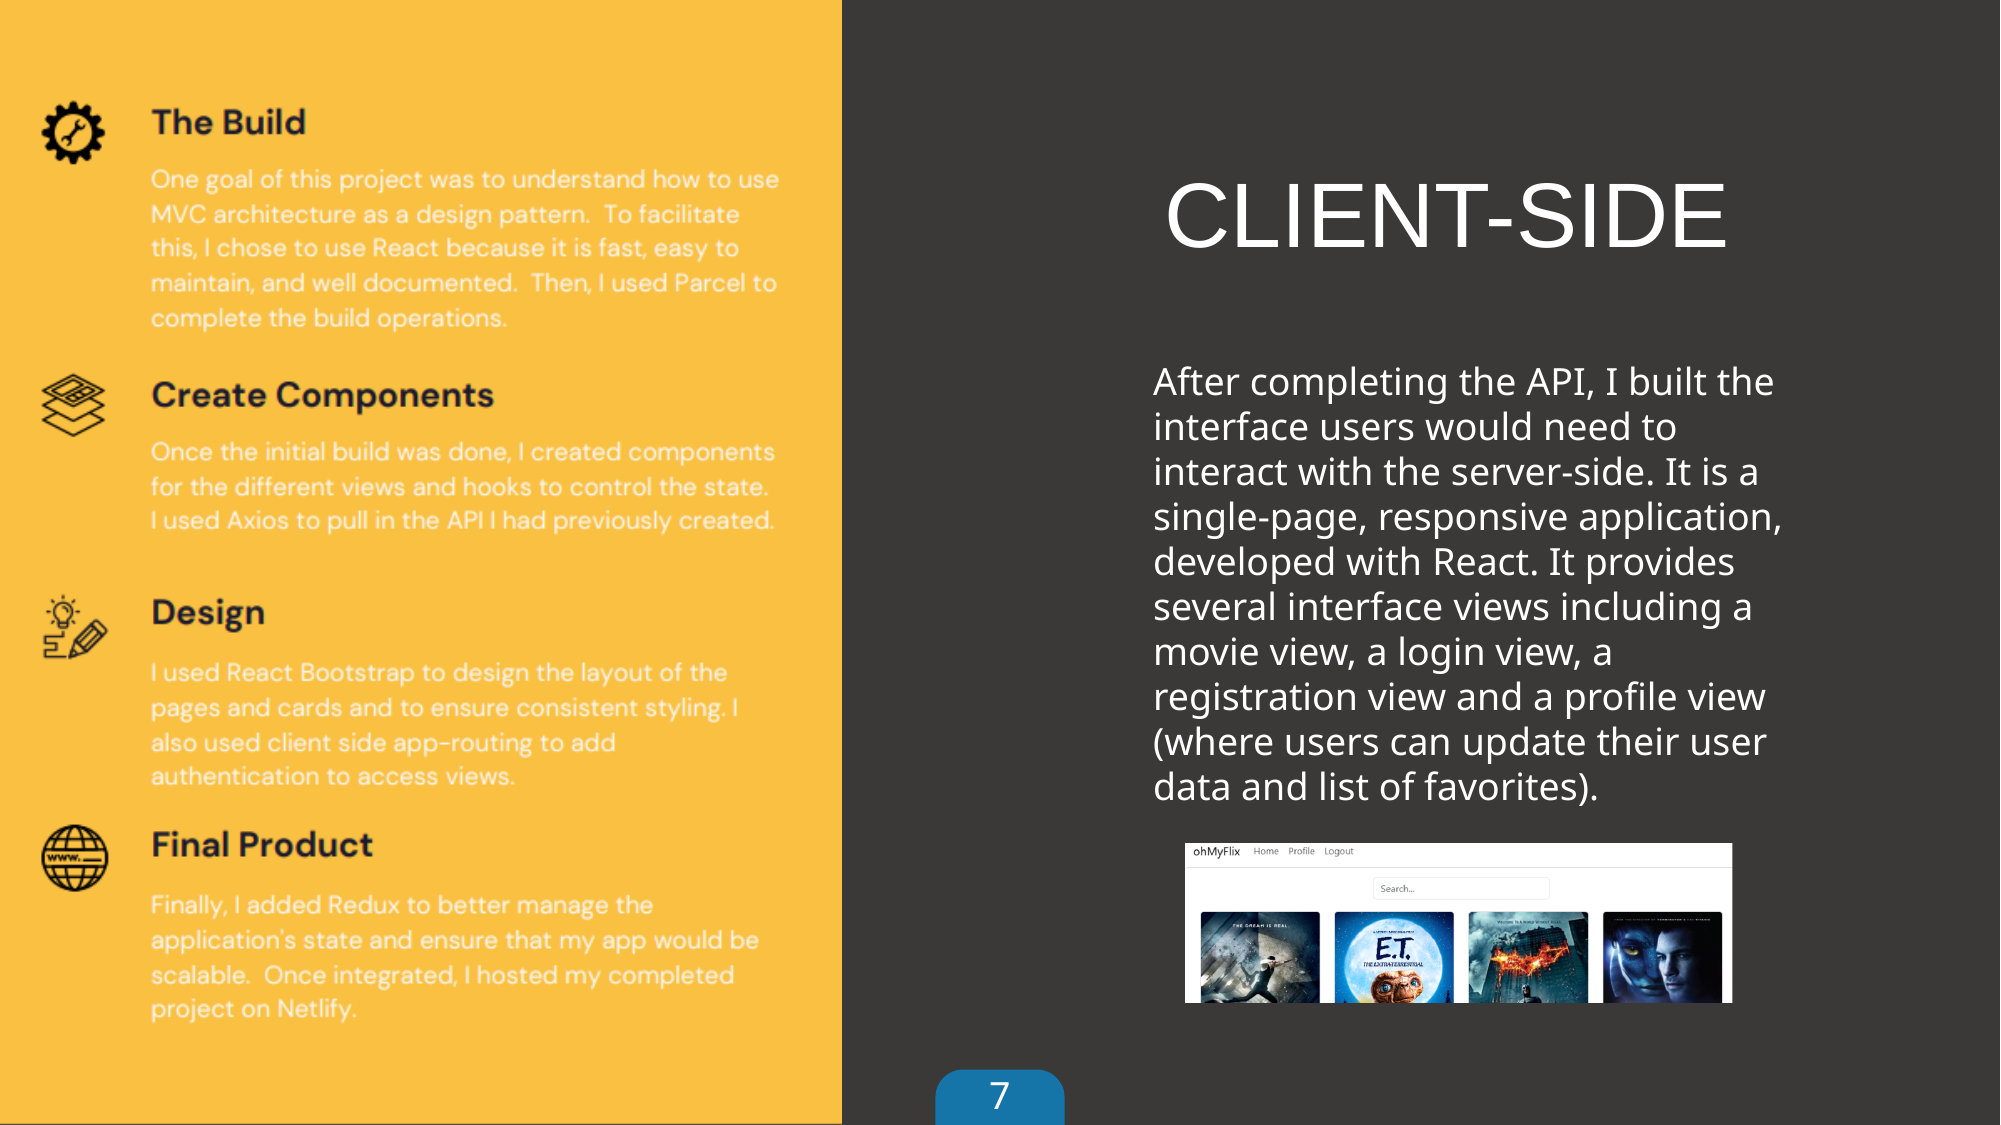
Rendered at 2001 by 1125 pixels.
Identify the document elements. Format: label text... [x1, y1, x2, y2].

picture [0, 0, 842, 1125]
text_box After completing the API, I built the interface users would need to interact with the server-side. It is a single-page, responsive application, developed with React. It provides several interface views including a movie view, a login view, a registration view and a profile view (where users can update their user data and list of favorites). [1138, 350, 1806, 816]
picture [1185, 843, 1733, 1003]
text_box CLIENT-SIDE [1150, 109, 1833, 327]
